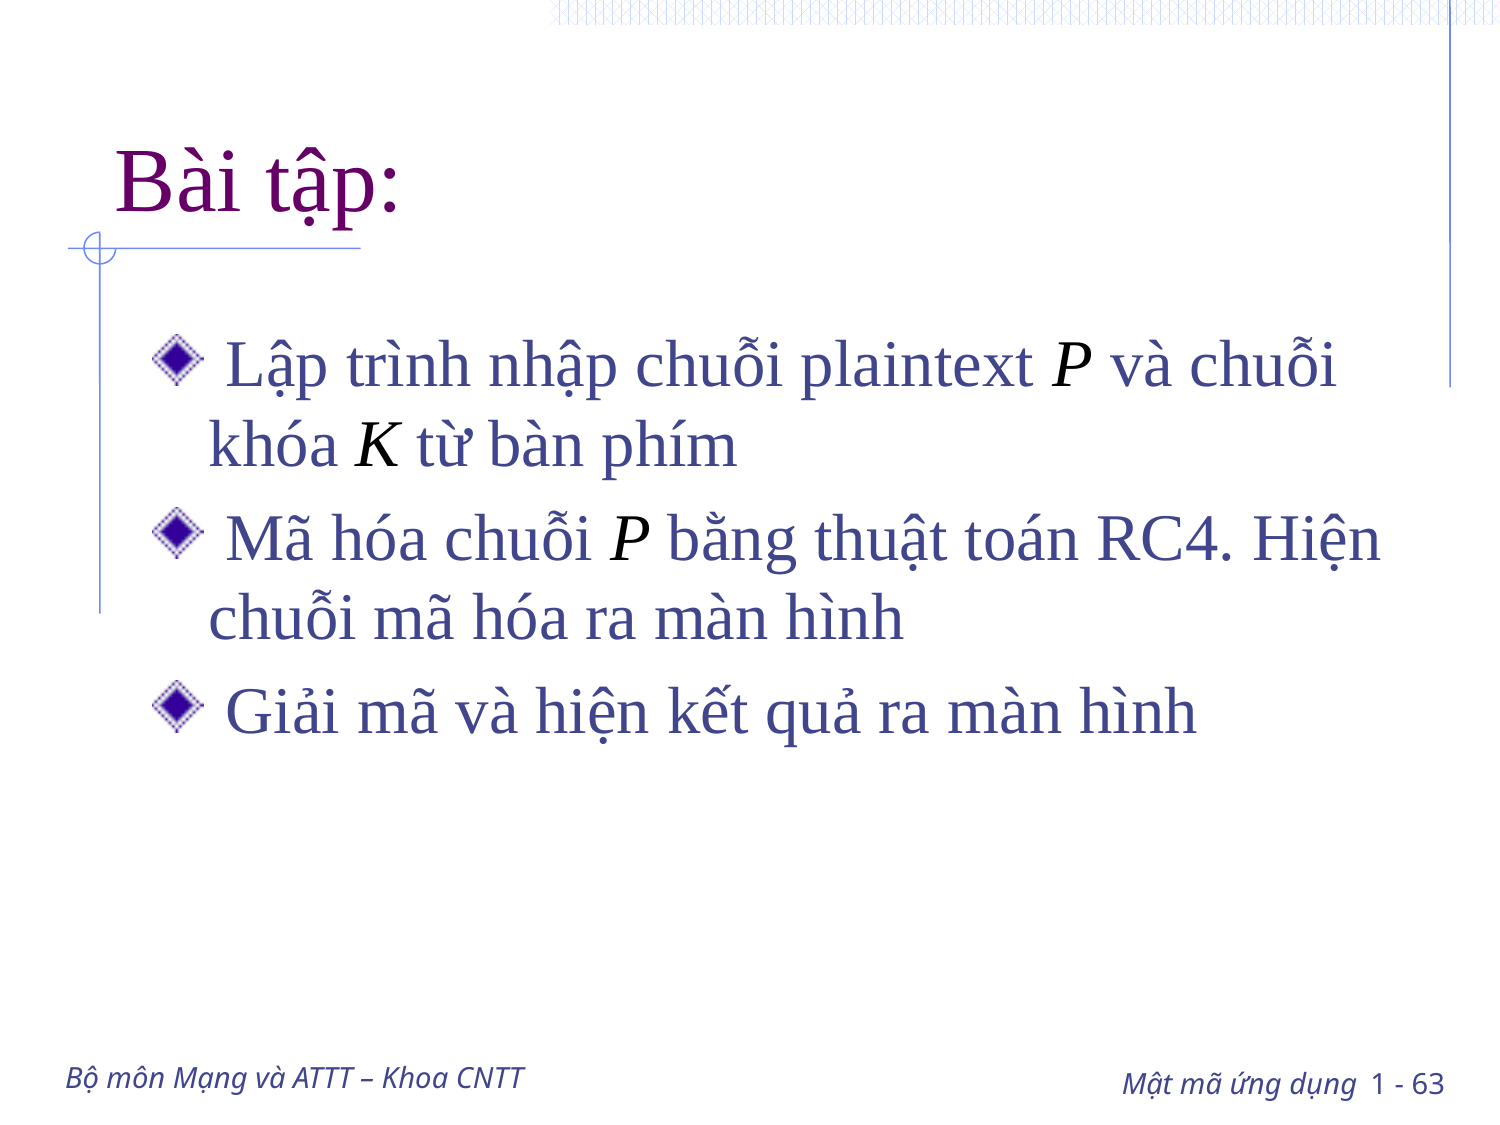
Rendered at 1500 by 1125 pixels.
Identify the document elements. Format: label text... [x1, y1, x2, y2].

picture [152, 507, 204, 559]
list Lập trình nhập chuỗi plaintext P và chuỗi khóa K từ bàn phím Mã hóa chuỗi P bằng thuật toán RC4. Hiện chuỗi mã hóa ra màn hình Giải mã và hiện kết quả ra màn hình [137, 312, 1413, 850]
slide_number Bộ môn Mạng và ATTT – Khoa CNTT [50, 1027, 638, 1103]
picture [152, 334, 204, 386]
picture [152, 680, 204, 733]
title Bài tập: [99, 50, 1375, 238]
